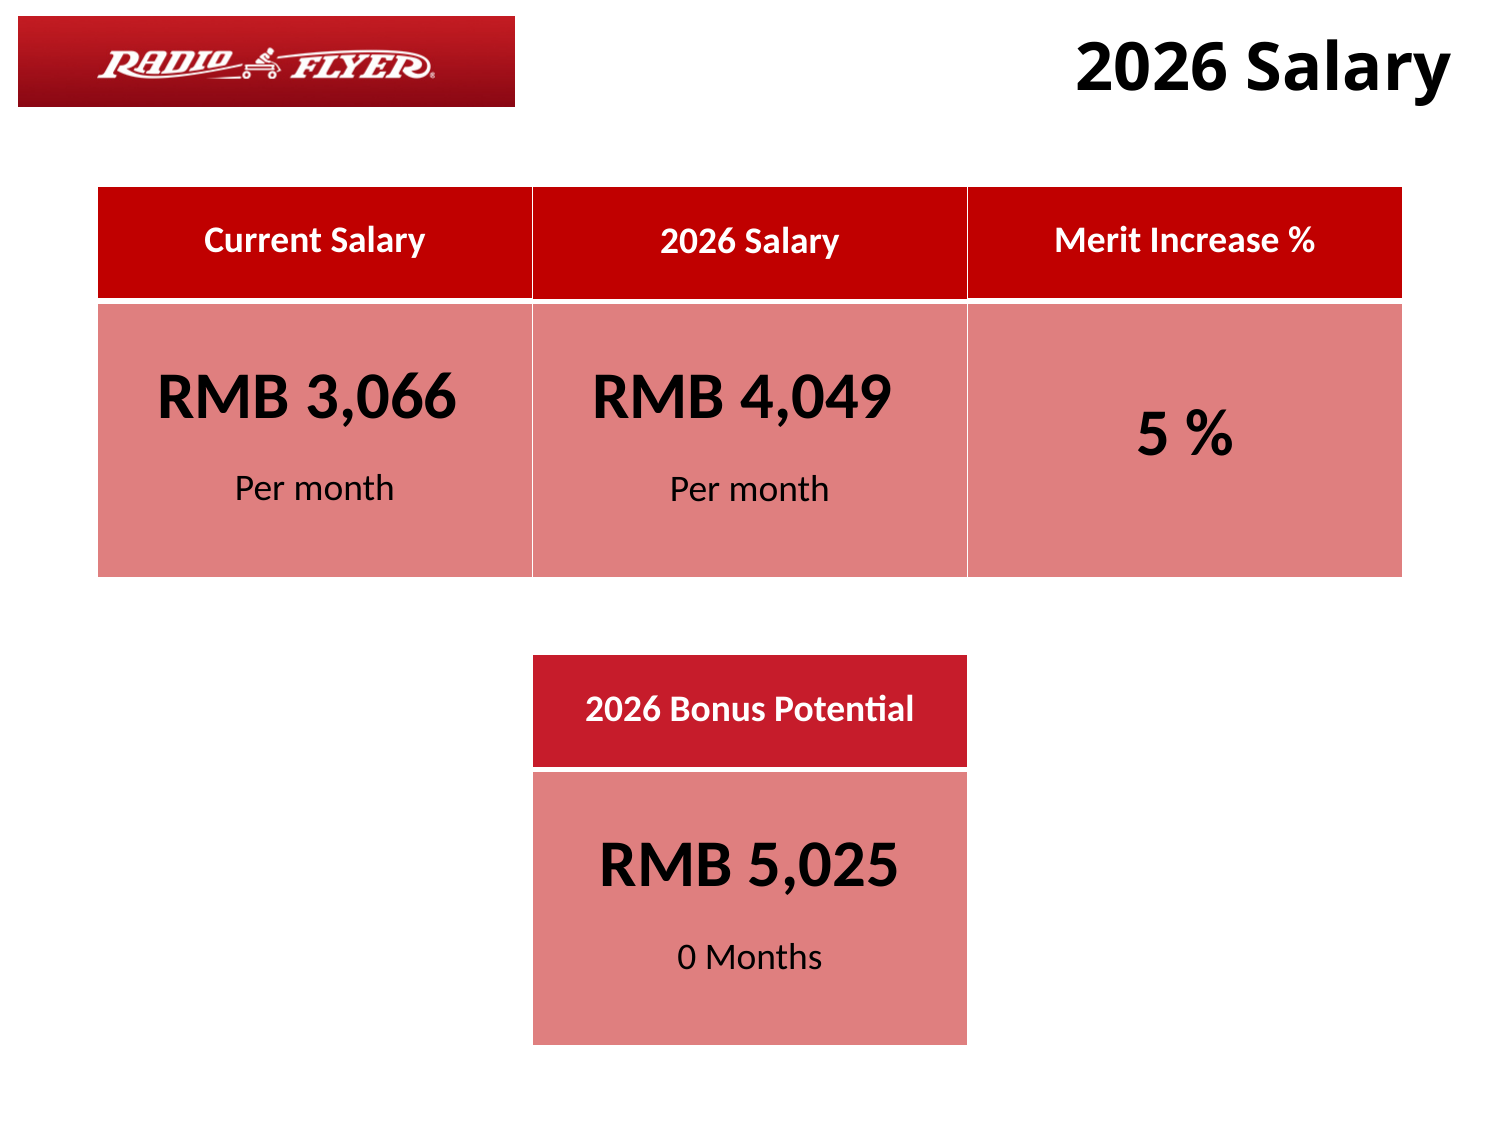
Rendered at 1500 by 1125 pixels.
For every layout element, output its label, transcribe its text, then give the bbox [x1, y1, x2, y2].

table_cell RMB 4,049 Per month [533, 304, 967, 577]
table_header 2026 Bonus Potential [533, 655, 967, 767]
table_header 2026 Salary [533, 187, 967, 299]
table_header Merit Increase % [968, 187, 1402, 298]
title 2026 Salary [527, 16, 1467, 184]
table_header Current Salary [98, 187, 532, 298]
table_cell RMB 3,066 Per month [98, 304, 532, 577]
table_cell RMB 5,025 0 Months [533, 772, 967, 1045]
table_cell 5 % [968, 304, 1402, 577]
picture [18, 16, 515, 107]
